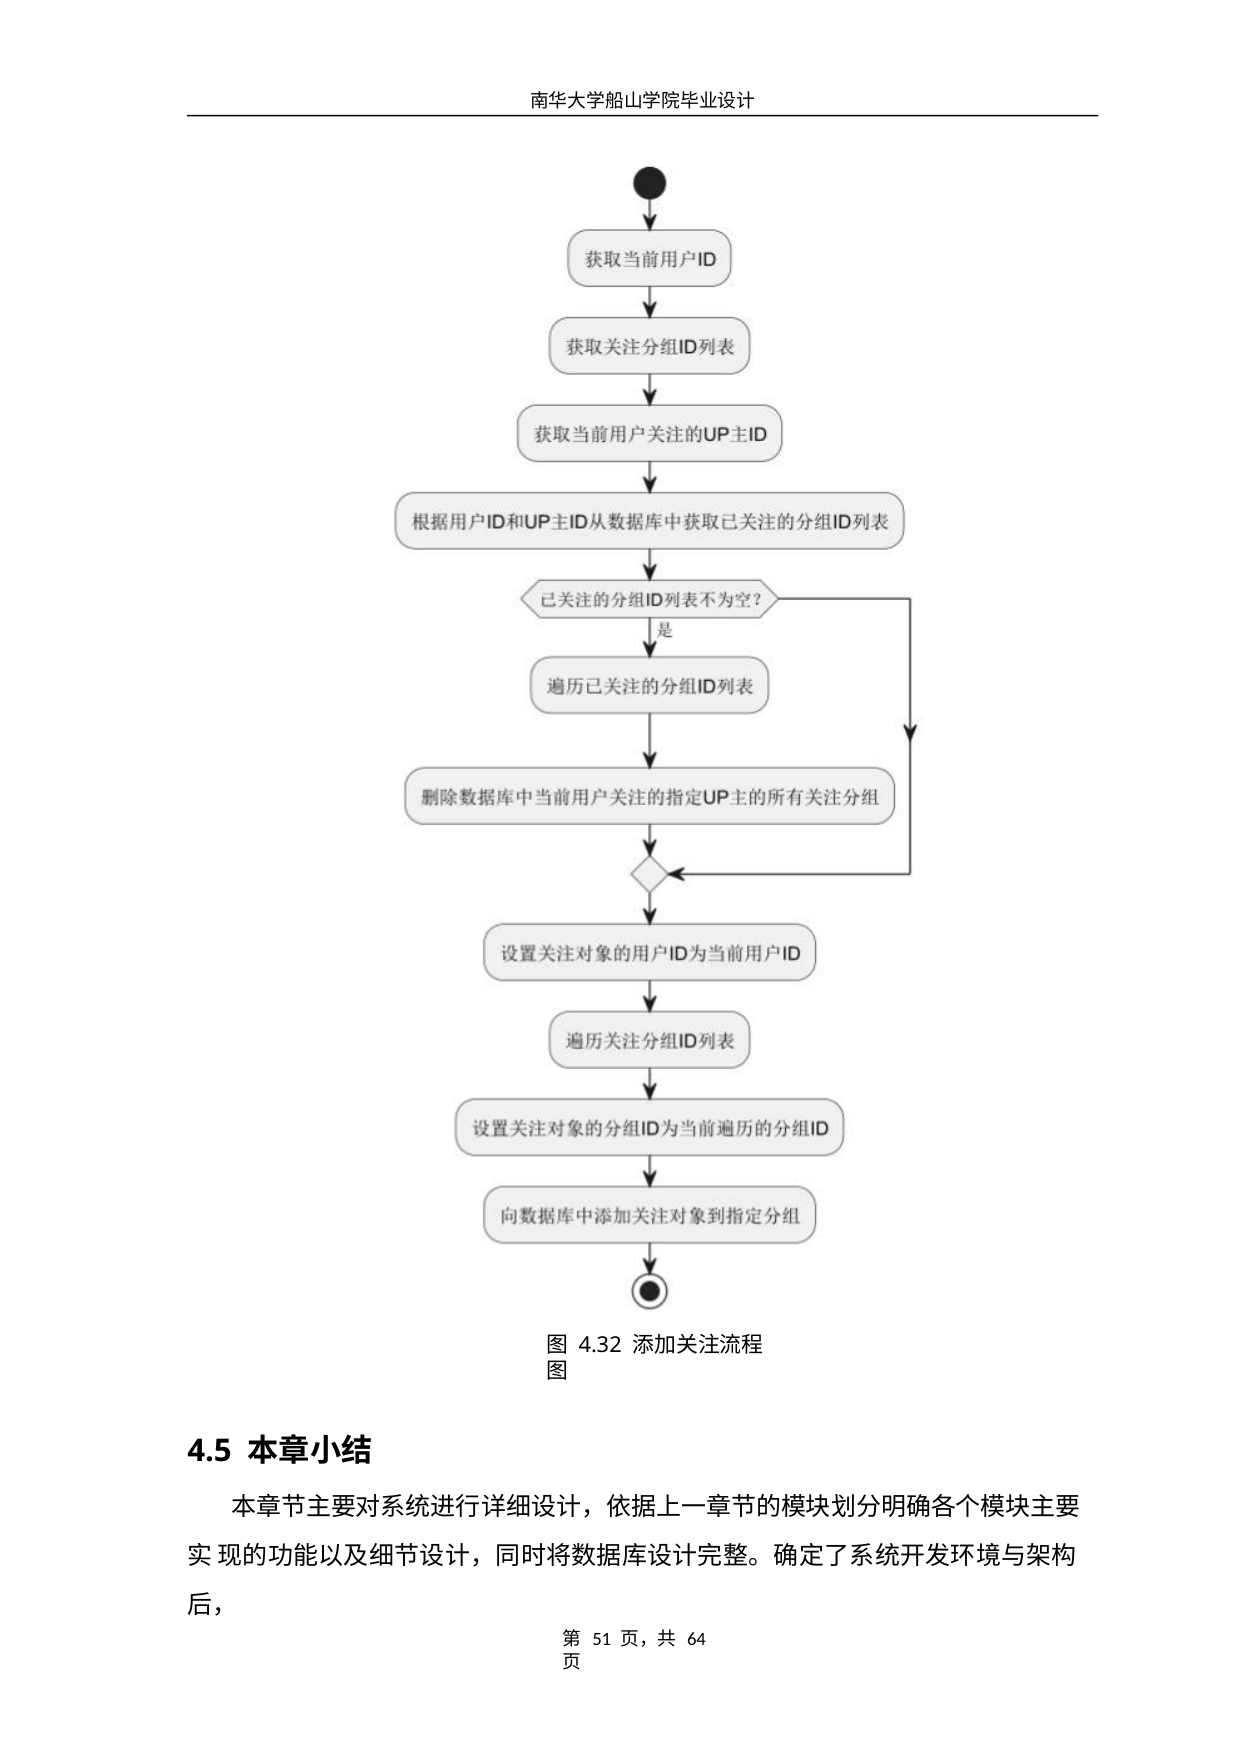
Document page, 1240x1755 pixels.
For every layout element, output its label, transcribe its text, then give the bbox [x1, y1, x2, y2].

text_box 4.5 本章小结 本章节主要对系统进行详细设计，依据上一章节的模块划分明确各个模块主要实 现的功能以及细节设计，同时将数据库设计完整。确定了系统开发环境与架构后， [185, 1428, 1101, 1619]
slide_number 第 51 页，共 64 页 [560, 1627, 732, 1755]
text_box 图 4.32 添加关注流程图 [544, 1328, 785, 1383]
picture [393, 157, 924, 1313]
text_box 南华大学船山学院毕业设计 [528, 86, 758, 112]
